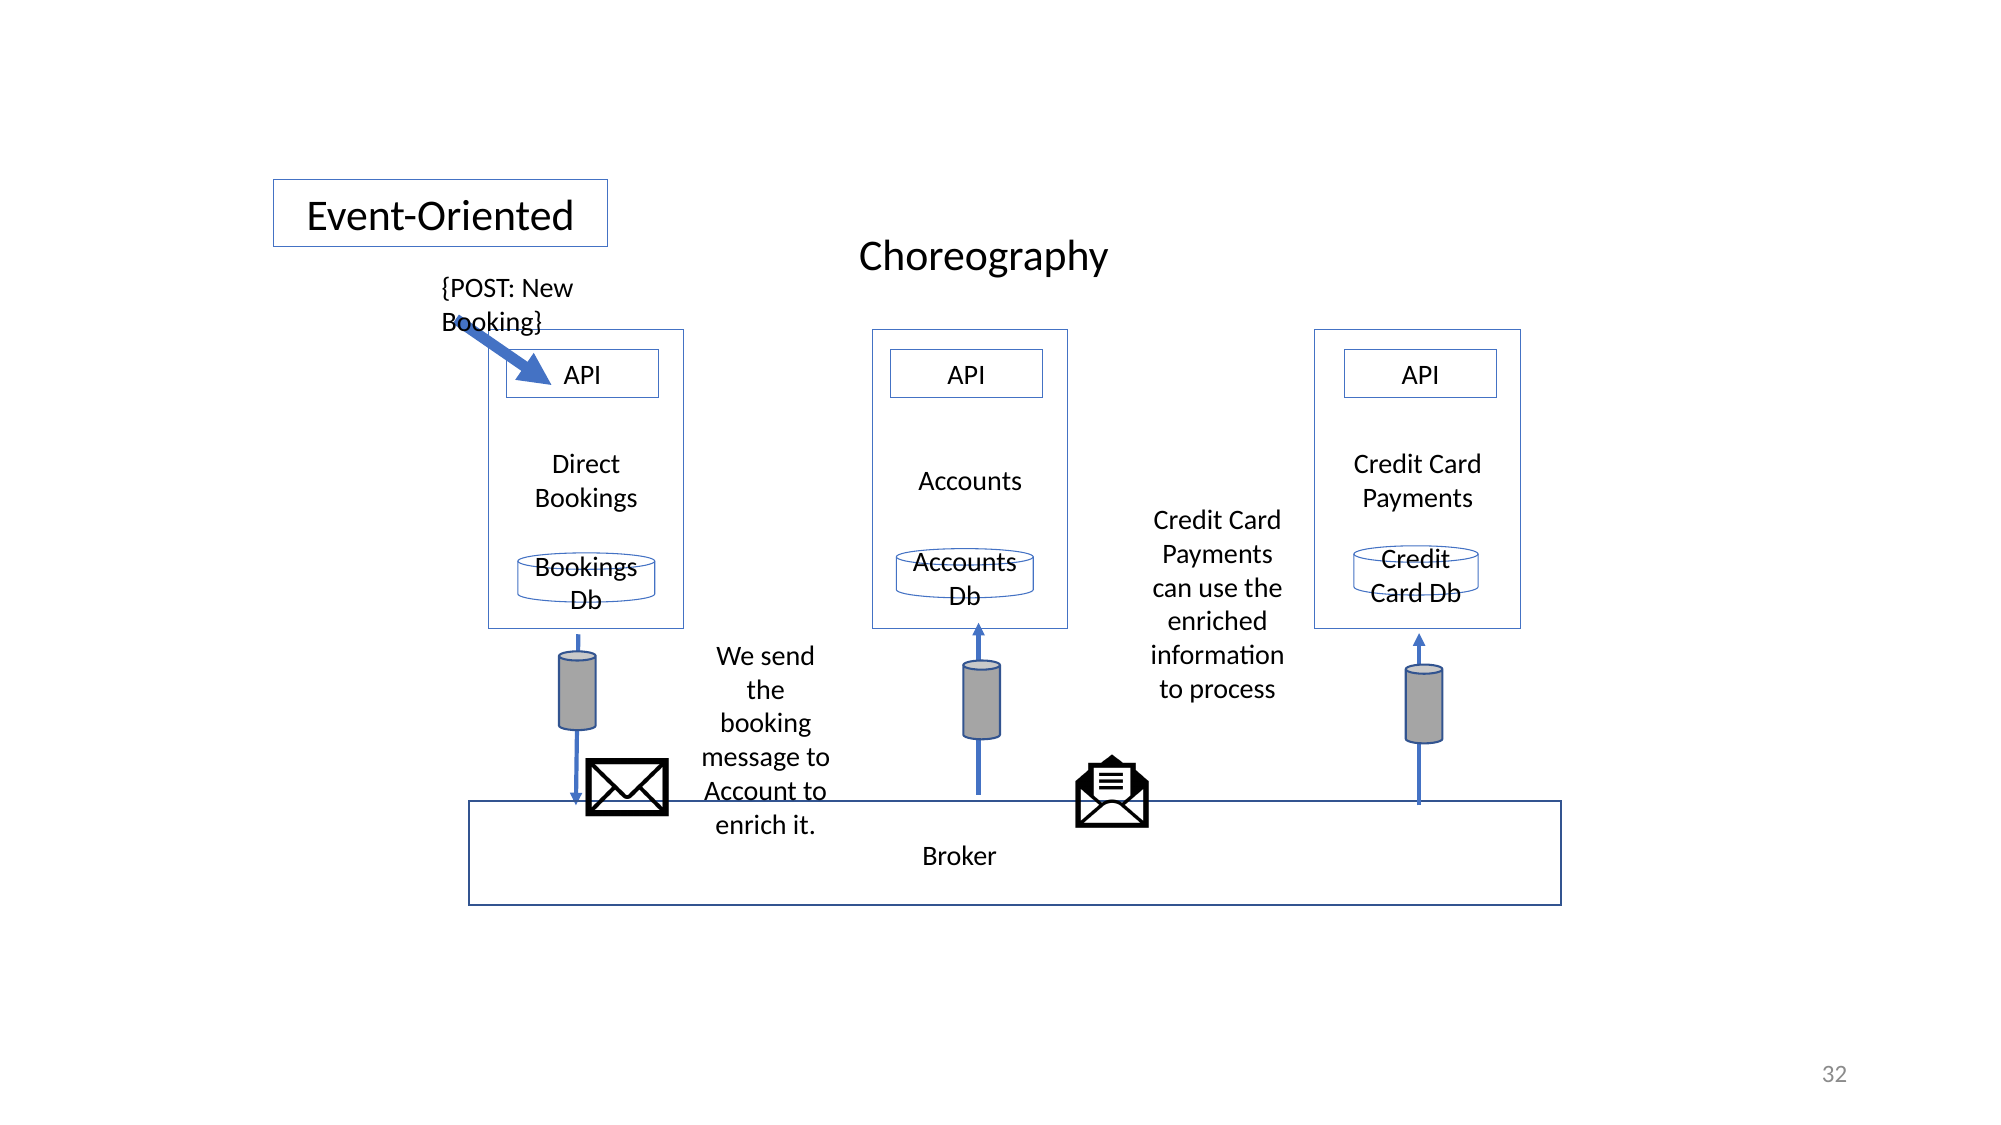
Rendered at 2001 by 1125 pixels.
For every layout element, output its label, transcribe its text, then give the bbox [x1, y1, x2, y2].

text_box [468, 800, 1562, 906]
text_box API [506, 349, 659, 398]
picture [1067, 751, 1155, 831]
text_box API [1344, 349, 1497, 398]
text_box Accounts Db [895, 548, 1034, 599]
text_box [455, 319, 552, 385]
text_box Credit Card Payments [1314, 329, 1521, 629]
text_box [579, 650, 597, 732]
slide_number 32 [1412, 1042, 1863, 1103]
text_box [979, 659, 1002, 741]
text_box Event-Oriented [273, 179, 608, 247]
text_box We send the booking message to Account to enrich it. [683, 630, 848, 848]
text_box {POST: New Booking} [426, 262, 693, 345]
text_box Accounts [872, 329, 1068, 629]
text_box Bookings Db [517, 552, 656, 603]
text_box Broker [907, 830, 1013, 879]
text_box [557, 650, 575, 732]
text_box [575, 634, 579, 806]
text_box [1420, 663, 1444, 745]
text_box Direct Bookings [488, 345, 684, 629]
text_box API [890, 349, 1043, 398]
text_box Credit Card Db [1353, 545, 1479, 596]
picture [577, 737, 677, 837]
text_box Choreography [575, 218, 1392, 287]
text_box Credit Card Payments can use the enriched information to process [1135, 494, 1300, 712]
text_box [962, 659, 978, 741]
text_box [1404, 663, 1419, 745]
